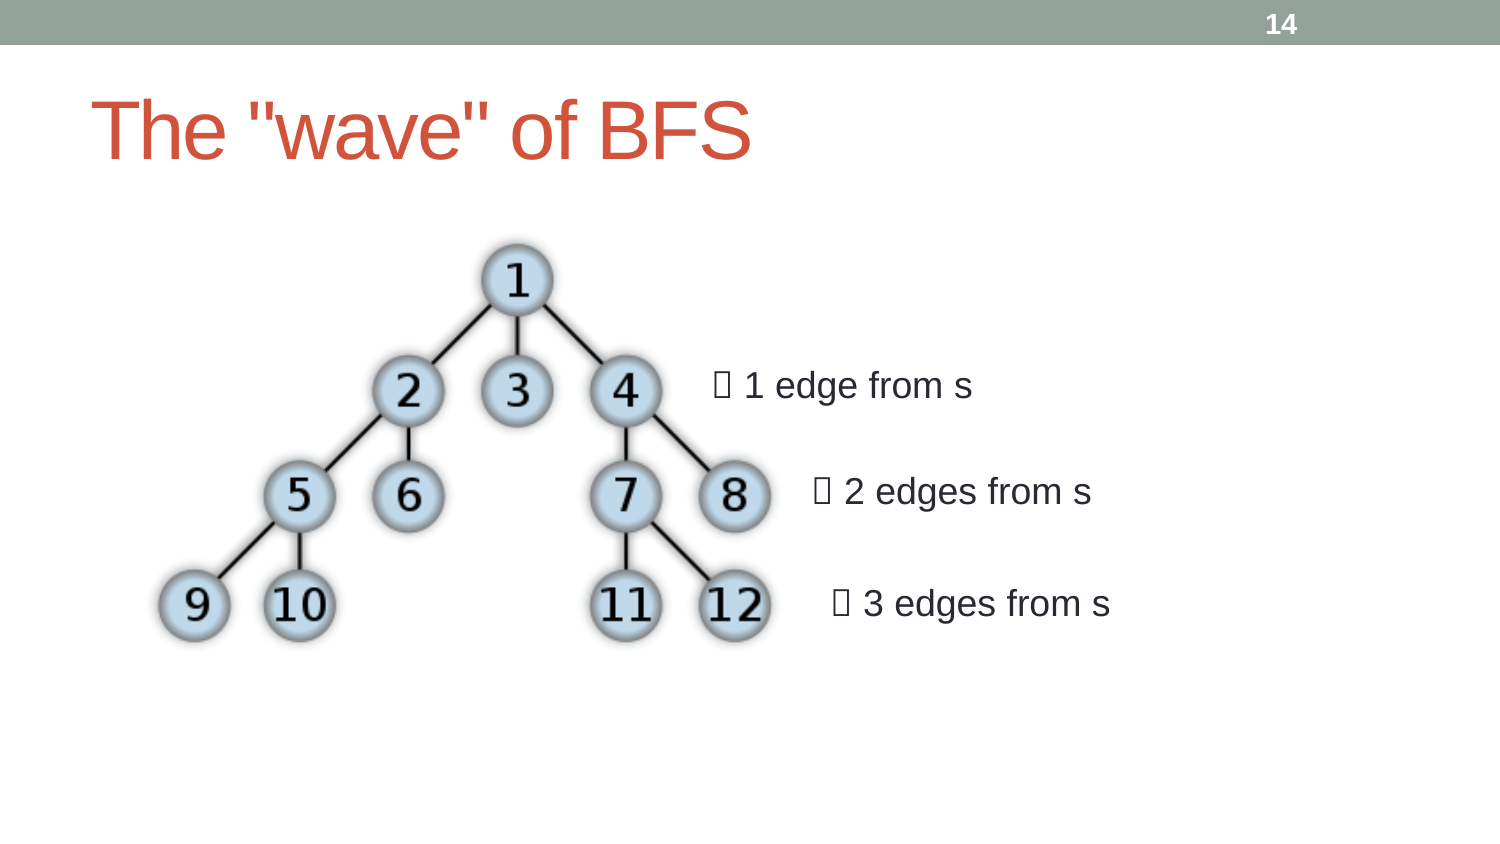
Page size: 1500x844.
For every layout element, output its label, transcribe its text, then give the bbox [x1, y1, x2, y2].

text_box  3 edges from s [833, 571, 1126, 632]
text_box  2 edges from s [833, 459, 1107, 520]
text_box  1 edge from s [833, 354, 988, 414]
slide_number 14 [1250, 2, 1425, 43]
title The "wave" of BFS [75, 65, 1425, 188]
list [137, 221, 827, 664]
